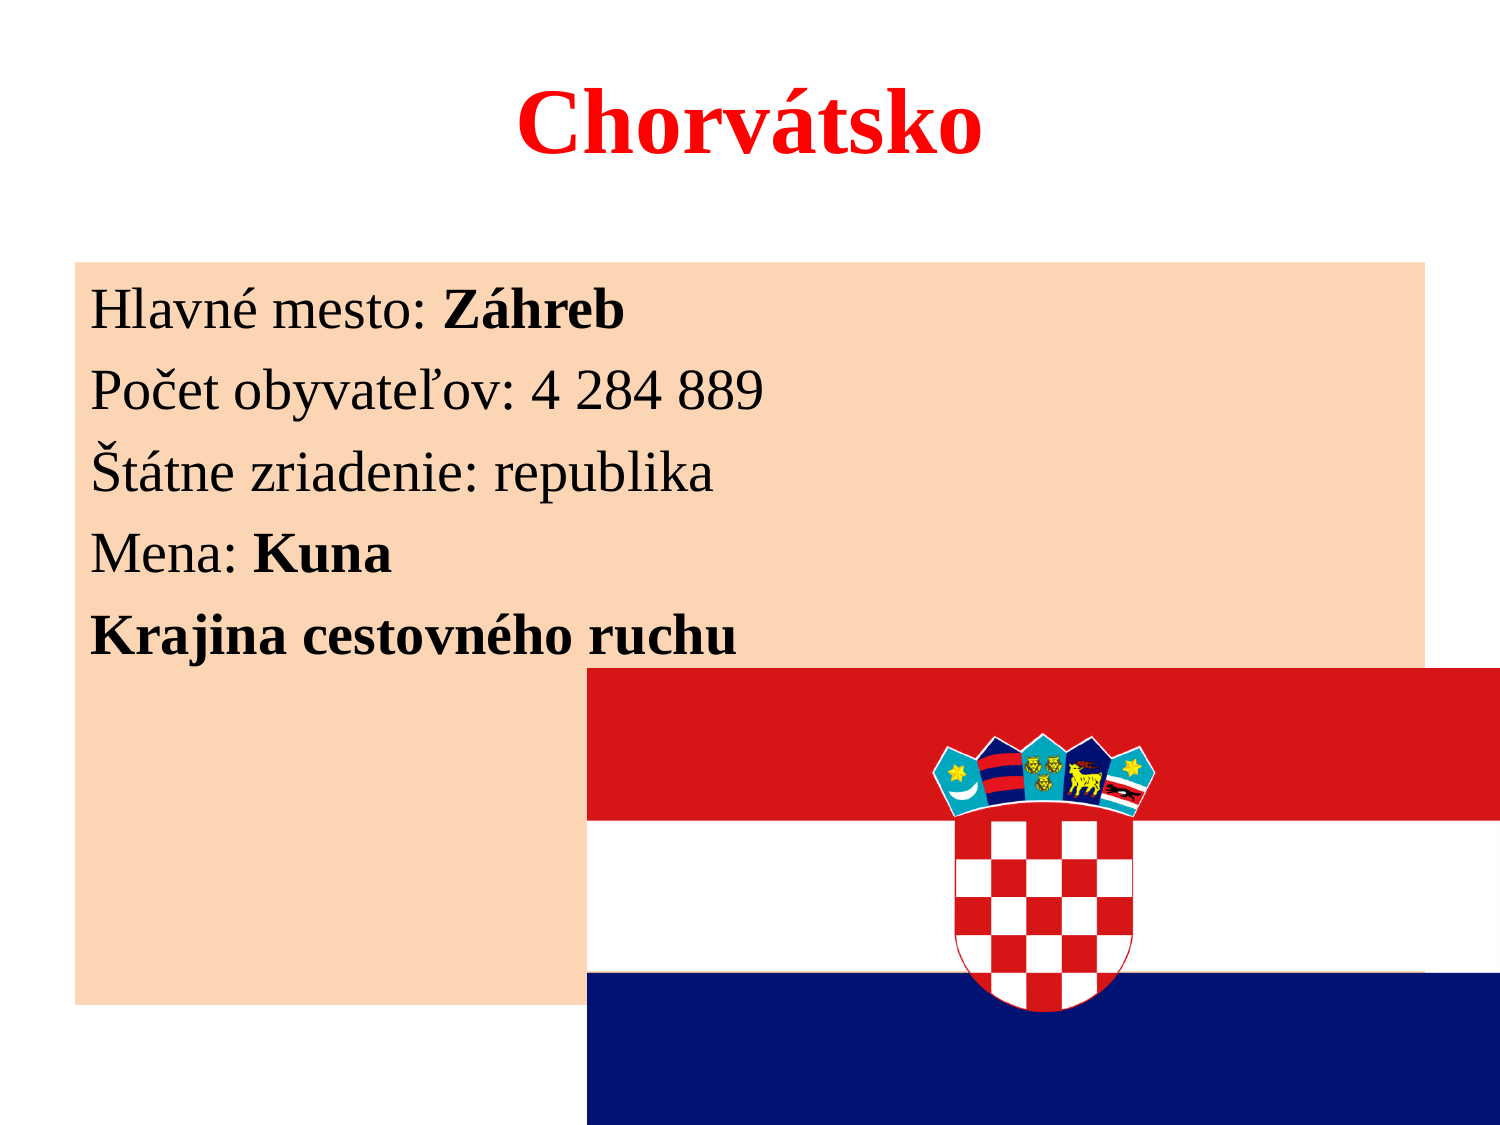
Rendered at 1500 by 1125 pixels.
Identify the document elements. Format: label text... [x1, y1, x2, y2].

picture [587, 668, 1500, 1125]
list Hlavné mesto: Záhreb Počet obyvateľov: 4 284 889 Štátne zriadenie: republika Mena: Kuna Krajina cestovného ruchu [75, 262, 1425, 1005]
title Chorvátsko [75, 45, 1425, 188]
